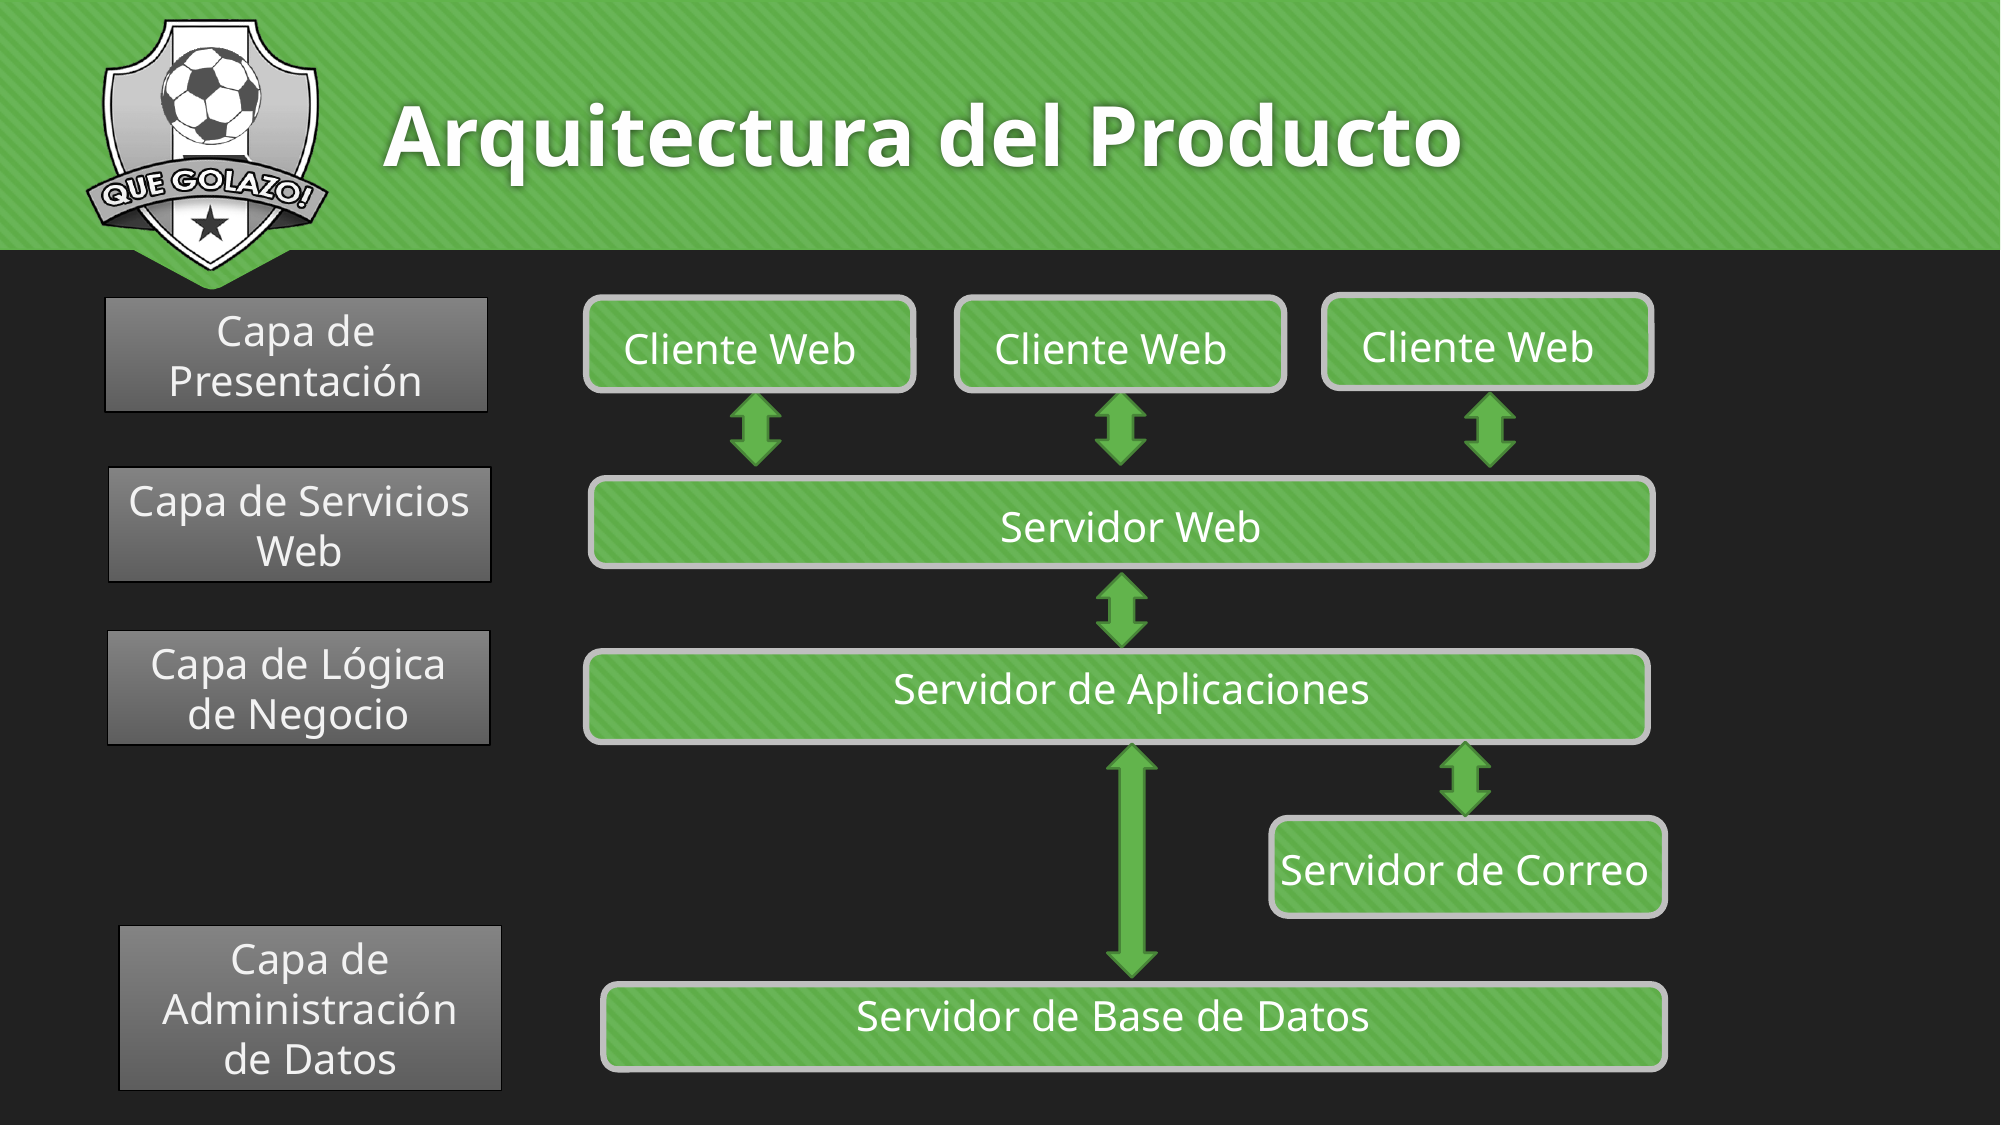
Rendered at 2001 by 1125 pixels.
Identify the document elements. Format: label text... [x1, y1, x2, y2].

text_box [590, 477, 1654, 567]
text_box Servidor de Aplicaciones [612, 655, 1652, 721]
text_box [729, 394, 782, 467]
text_box [1464, 391, 1516, 468]
text_box Servidor Web [612, 493, 1652, 559]
picture [69, 0, 362, 296]
text_box [585, 650, 1649, 743]
text_box Capa de Servicios Web [108, 466, 492, 583]
text_box Servidor de Correo [1237, 836, 1693, 902]
text_box [1094, 394, 1147, 466]
text_box [1095, 572, 1148, 649]
text_box [1271, 902, 1666, 917]
text_box Cliente Web [1346, 313, 1629, 379]
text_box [585, 297, 914, 391]
text_box [1439, 741, 1492, 818]
text_box Servidor de Base de Datos [594, 982, 1634, 1048]
text_box Capa de Lógica de Negocio [107, 630, 491, 746]
title Arquitectura del Producto [368, 31, 1874, 191]
text_box Capa de Presentación [104, 297, 488, 413]
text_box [956, 297, 1285, 391]
text_box Capa de Administración de Datos [118, 925, 502, 1091]
text_box [1323, 294, 1653, 389]
text_box [1270, 817, 1666, 836]
text_box [602, 983, 1666, 1071]
text_box [1106, 742, 1158, 979]
